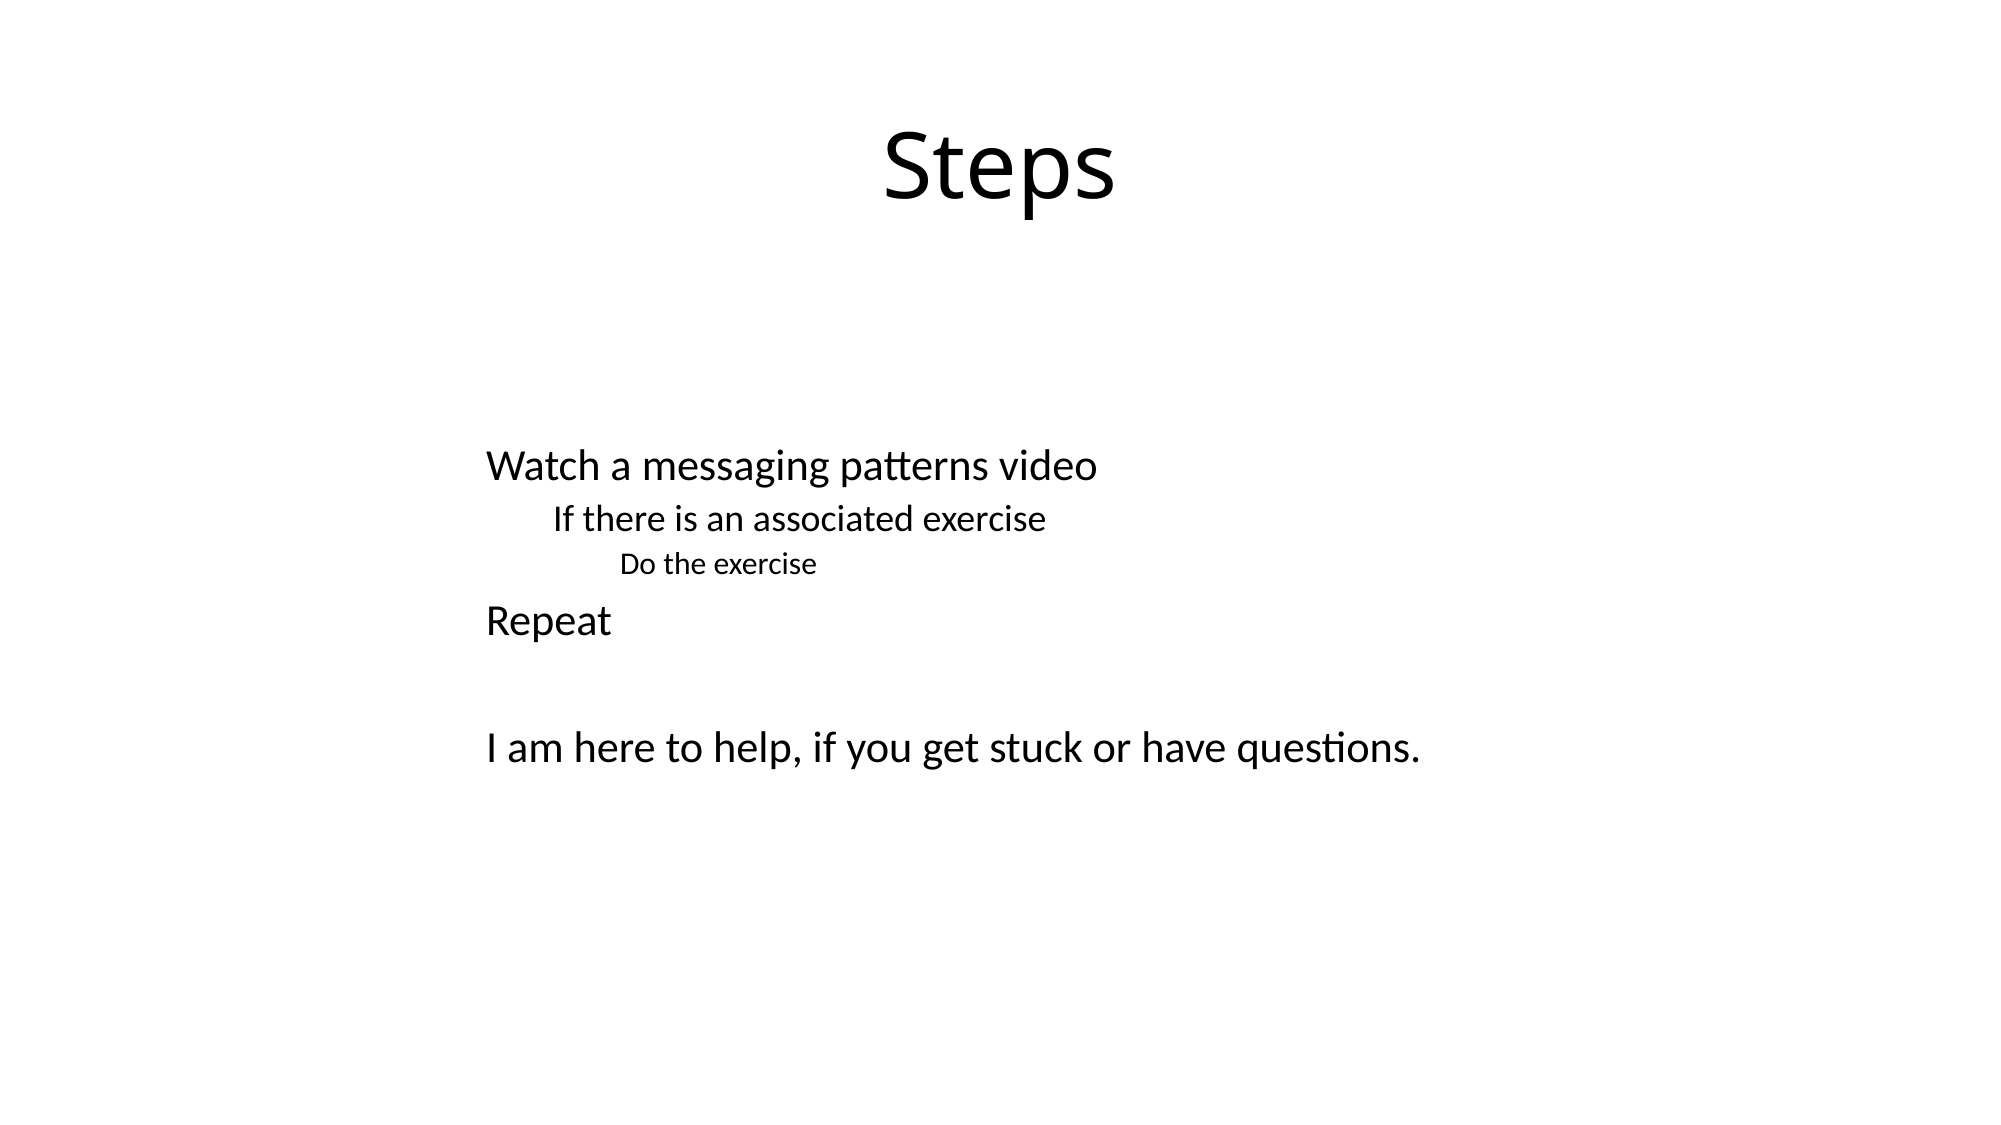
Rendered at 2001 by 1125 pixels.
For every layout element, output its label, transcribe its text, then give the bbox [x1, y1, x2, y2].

list Watch a messaging patterns video If there is an associated exercise Do the exercise Repeat I am here to help, if you get stuck or have questions. [471, 435, 1627, 782]
title Steps [137, 59, 1863, 278]
